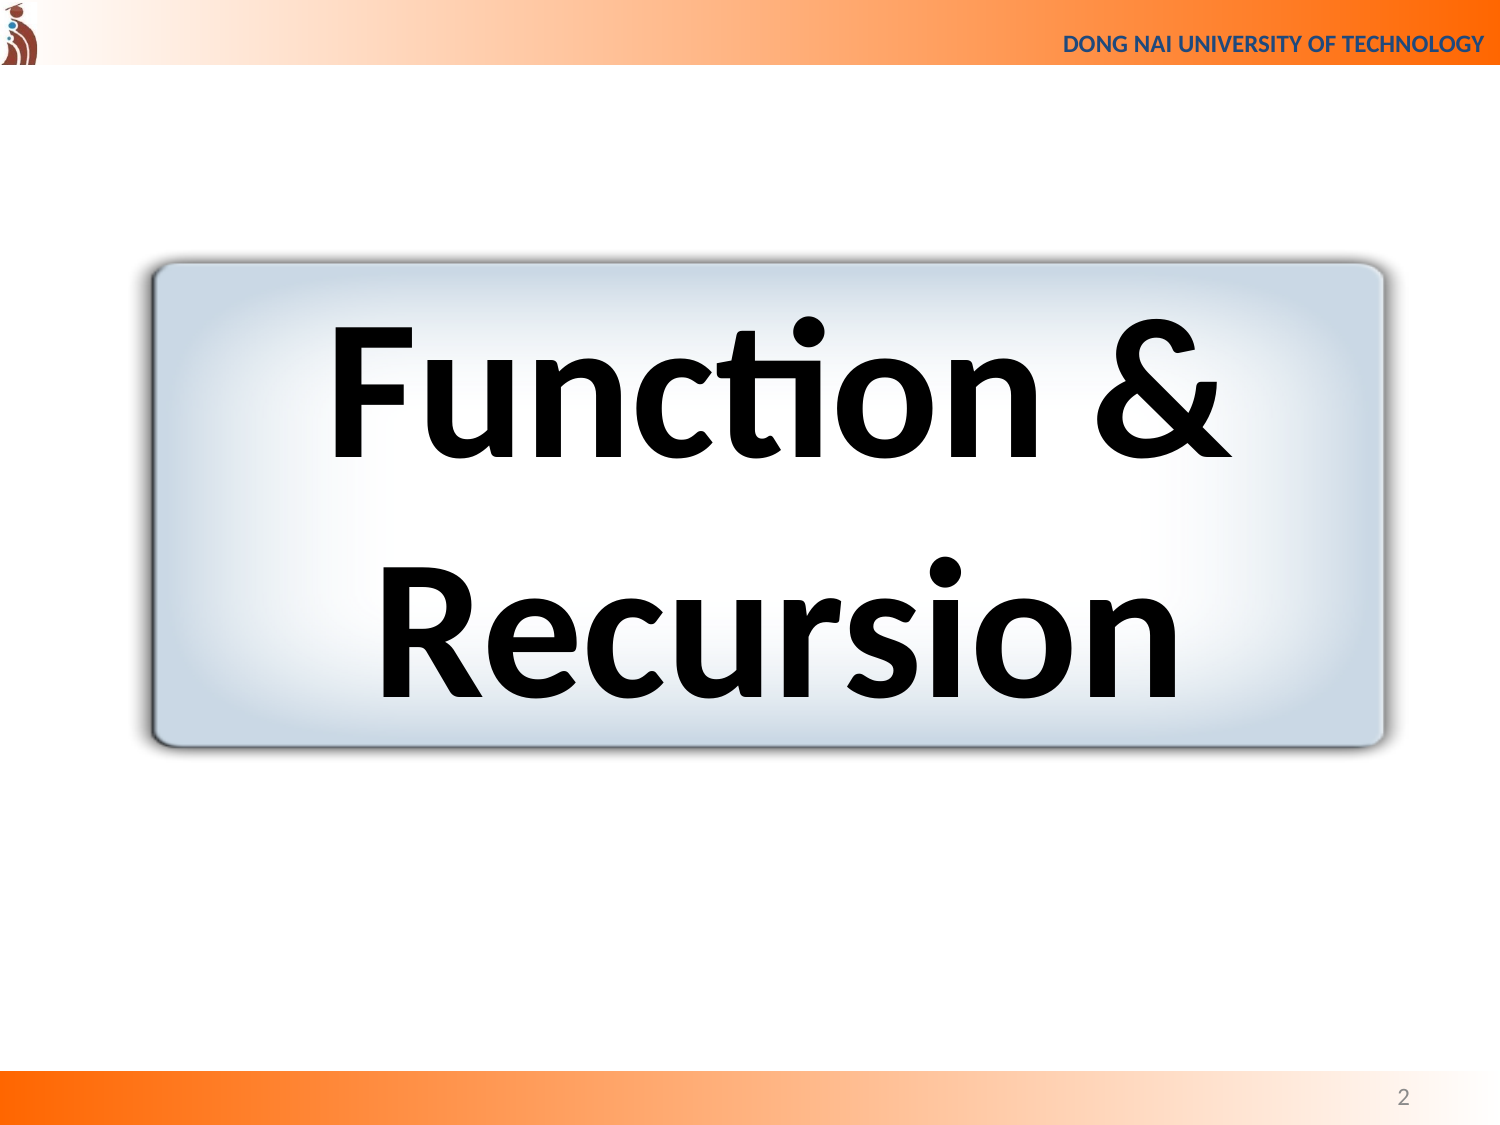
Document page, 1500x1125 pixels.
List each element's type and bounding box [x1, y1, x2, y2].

text_box [128, 249, 1409, 763]
picture [0, 2, 38, 65]
